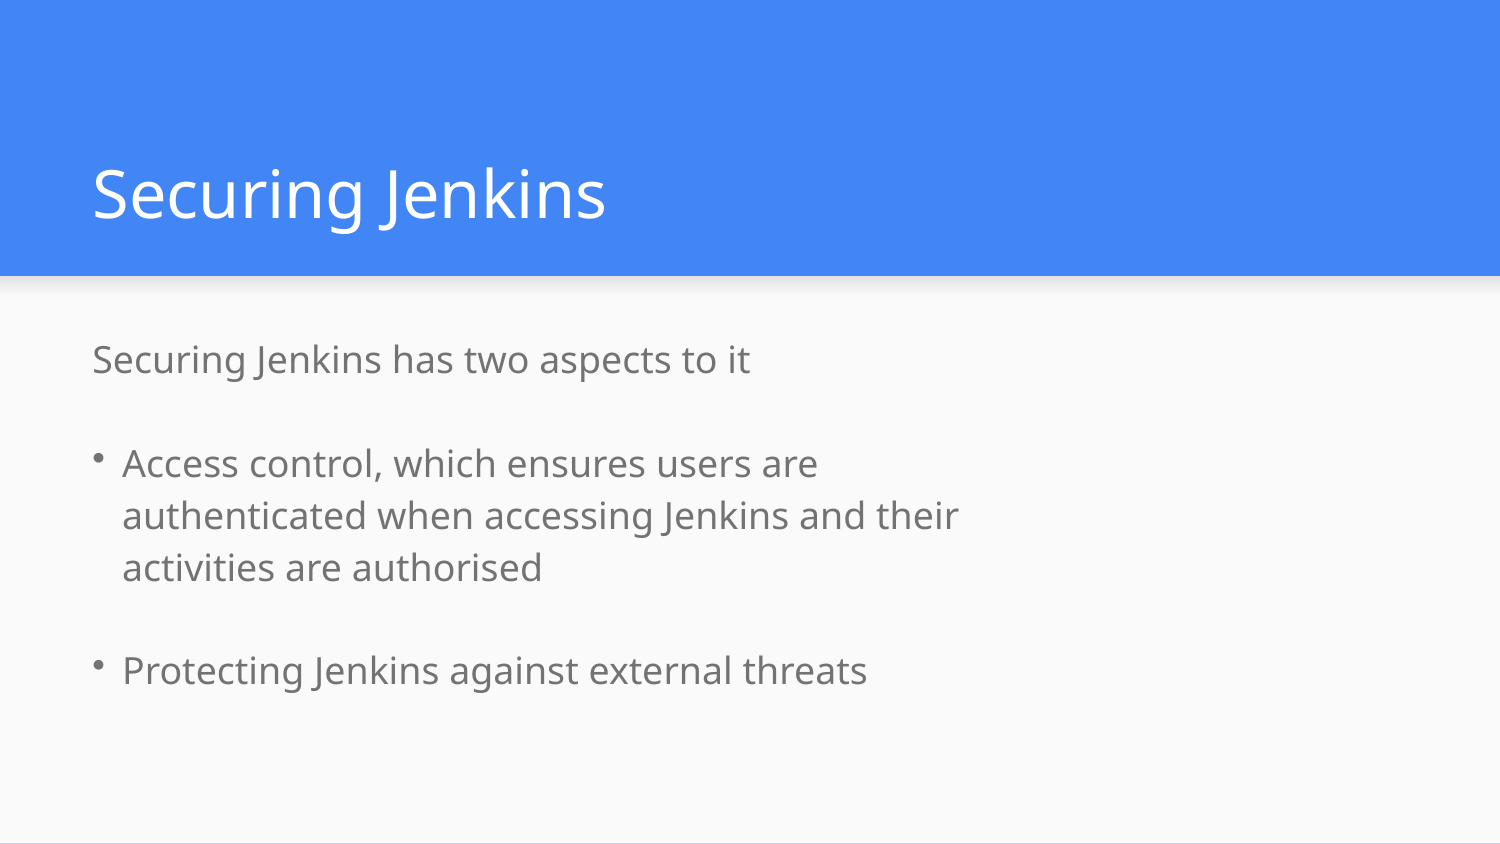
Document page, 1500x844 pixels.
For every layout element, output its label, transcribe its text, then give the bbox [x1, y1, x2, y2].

title Securing Jenkins [76, 120, 1427, 248]
list Securing Jenkins has two aspects to it Access control, which ensures users are authenticated when accessing Jenkins and their activities are authorised Protecting Jenkins against external threats [76, 314, 982, 760]
